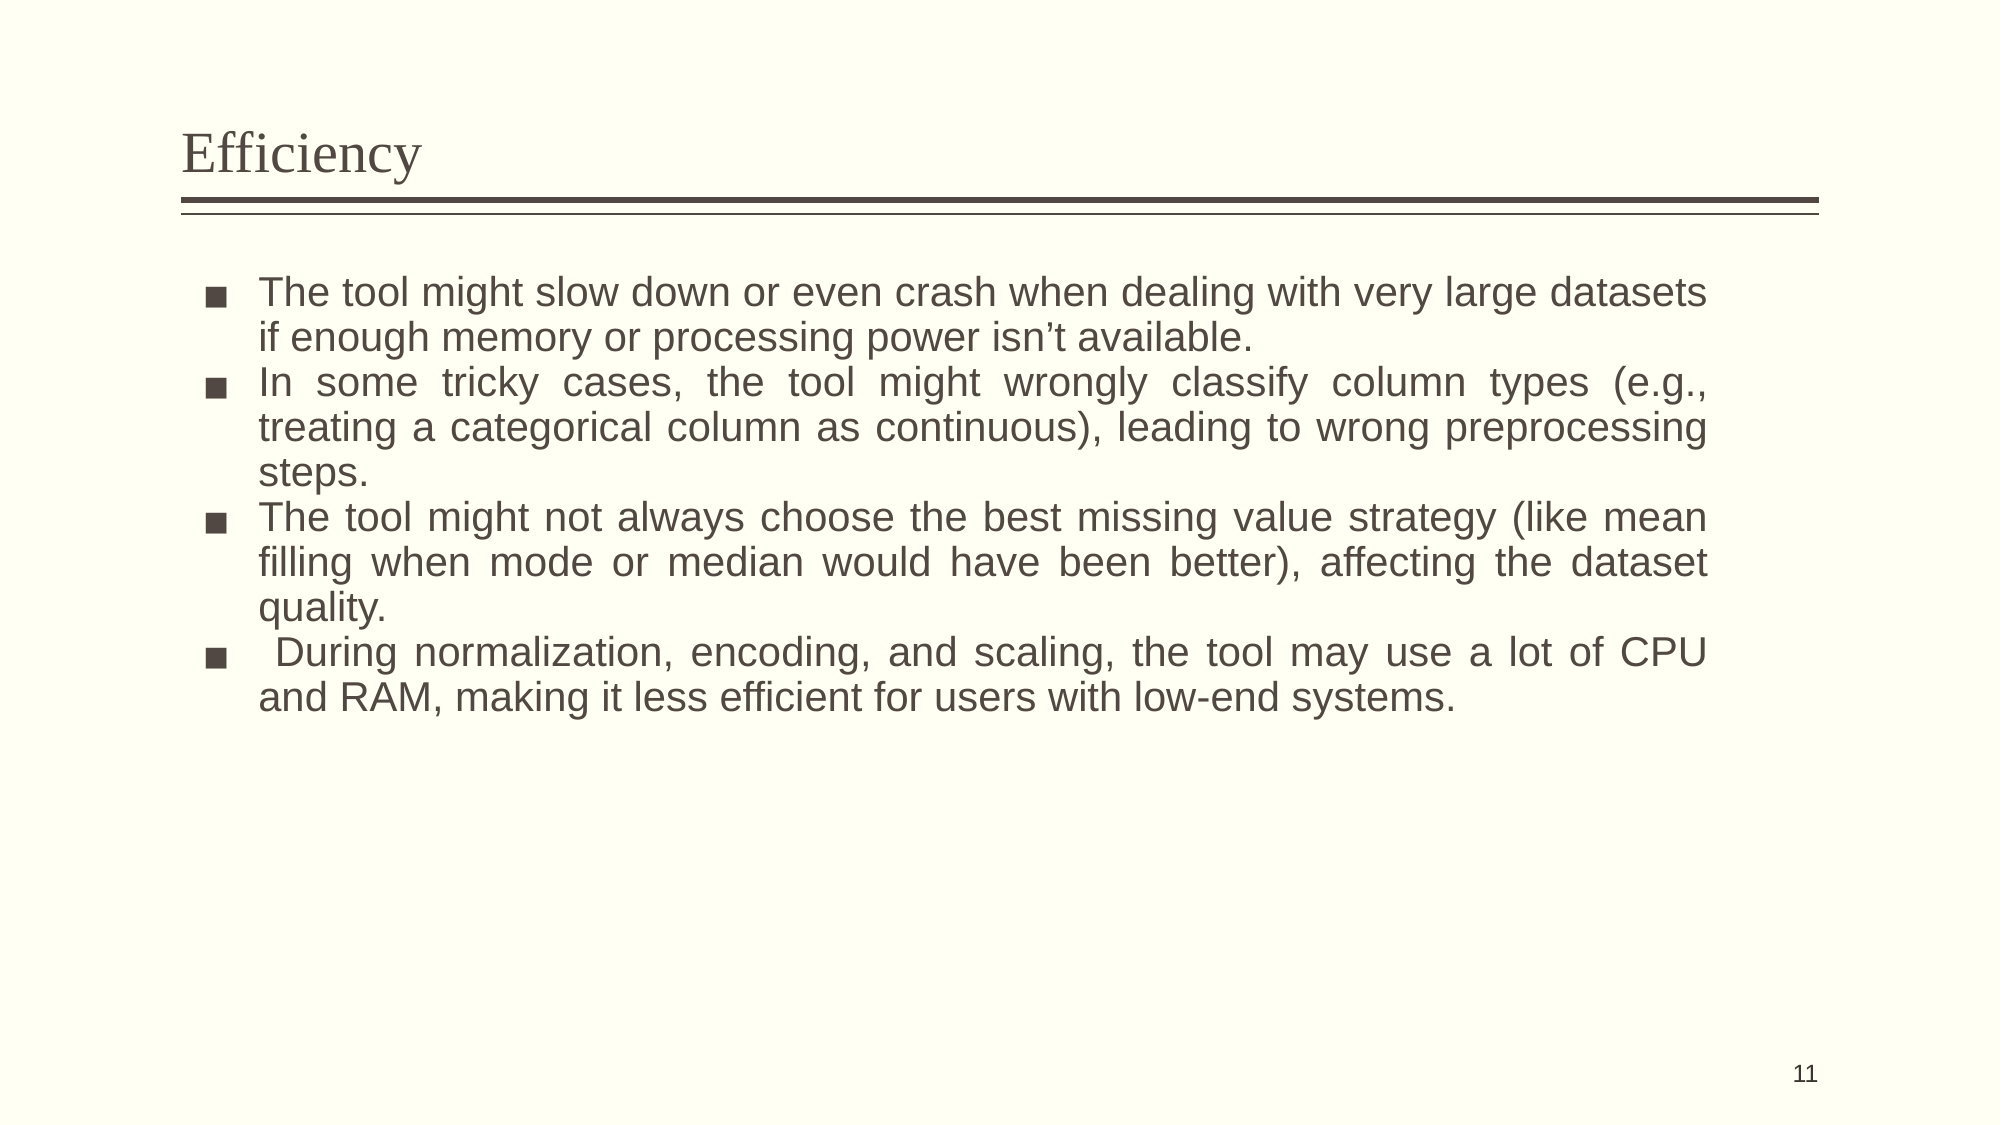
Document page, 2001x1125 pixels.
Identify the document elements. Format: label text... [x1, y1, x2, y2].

title Efficiency [181, 12, 1819, 193]
list The tool might slow down or even crash when dealing with very large datasets if enough memory or processing power isn’t available. In some tricky cases, the tool might wrongly classify column types (e.g., treating a categorical column as continuous), leading to wrong preprocessing steps. The tool might not always choose the best missing value strategy (like mean filling when mode or median would have been better), affecting the dataset quality. During normalization, encoding, and scaling, the tool may use a lot of CPU and RAM, making it less efficient for users with low-end systems. [181, 262, 1709, 1013]
slide_number 11 [1518, 1042, 1819, 1103]
